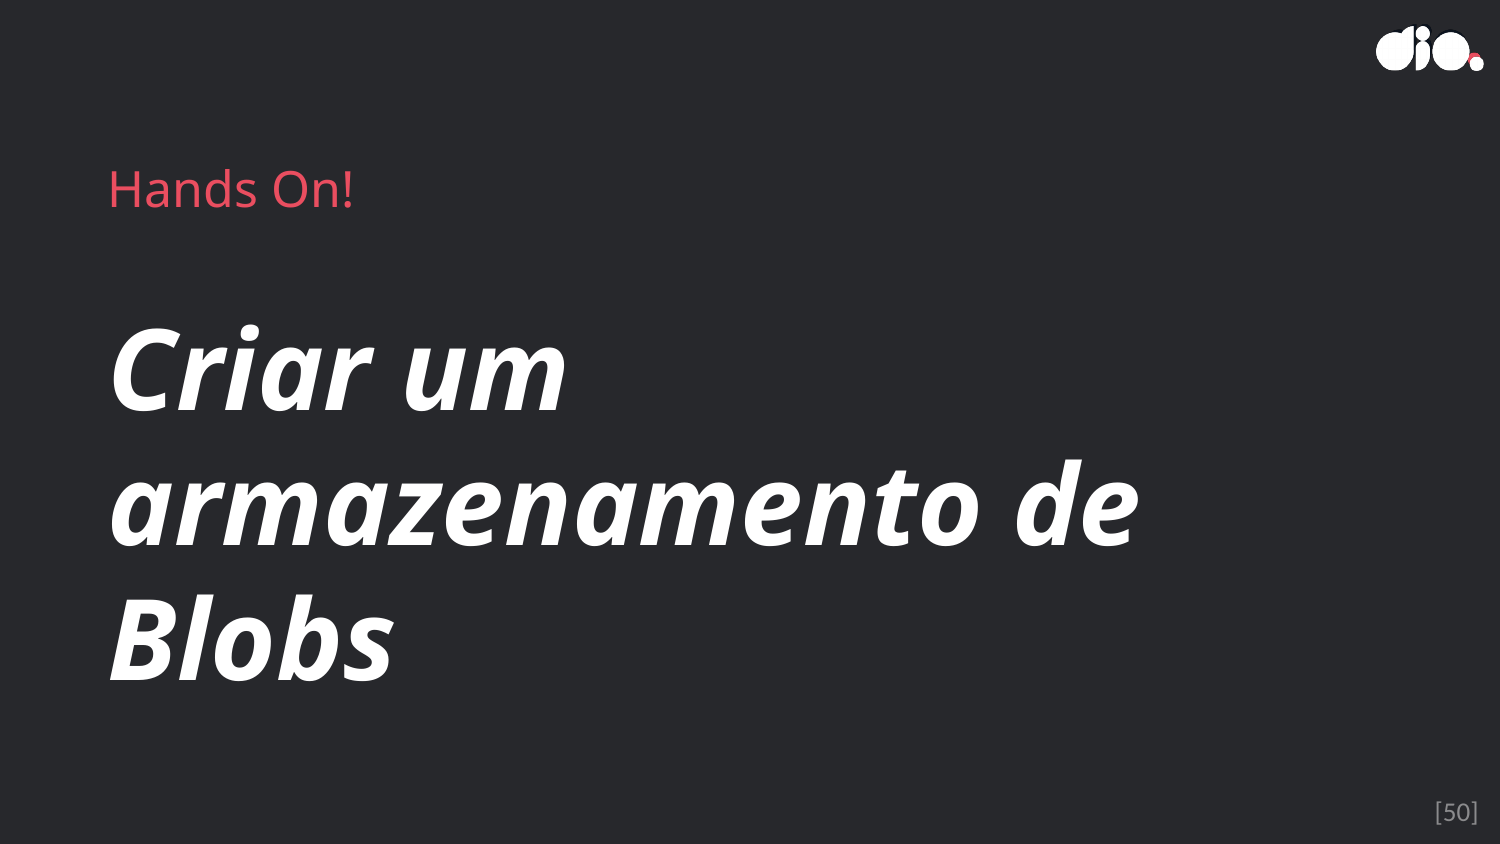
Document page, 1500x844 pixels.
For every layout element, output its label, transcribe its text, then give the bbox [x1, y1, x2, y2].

text_box Hands On! [92, 142, 1404, 223]
picture [1376, 24, 1484, 71]
text_box Criar um armazenamento de Blobs [92, 223, 1362, 779]
slide_number [50] [1403, 779, 1494, 844]
